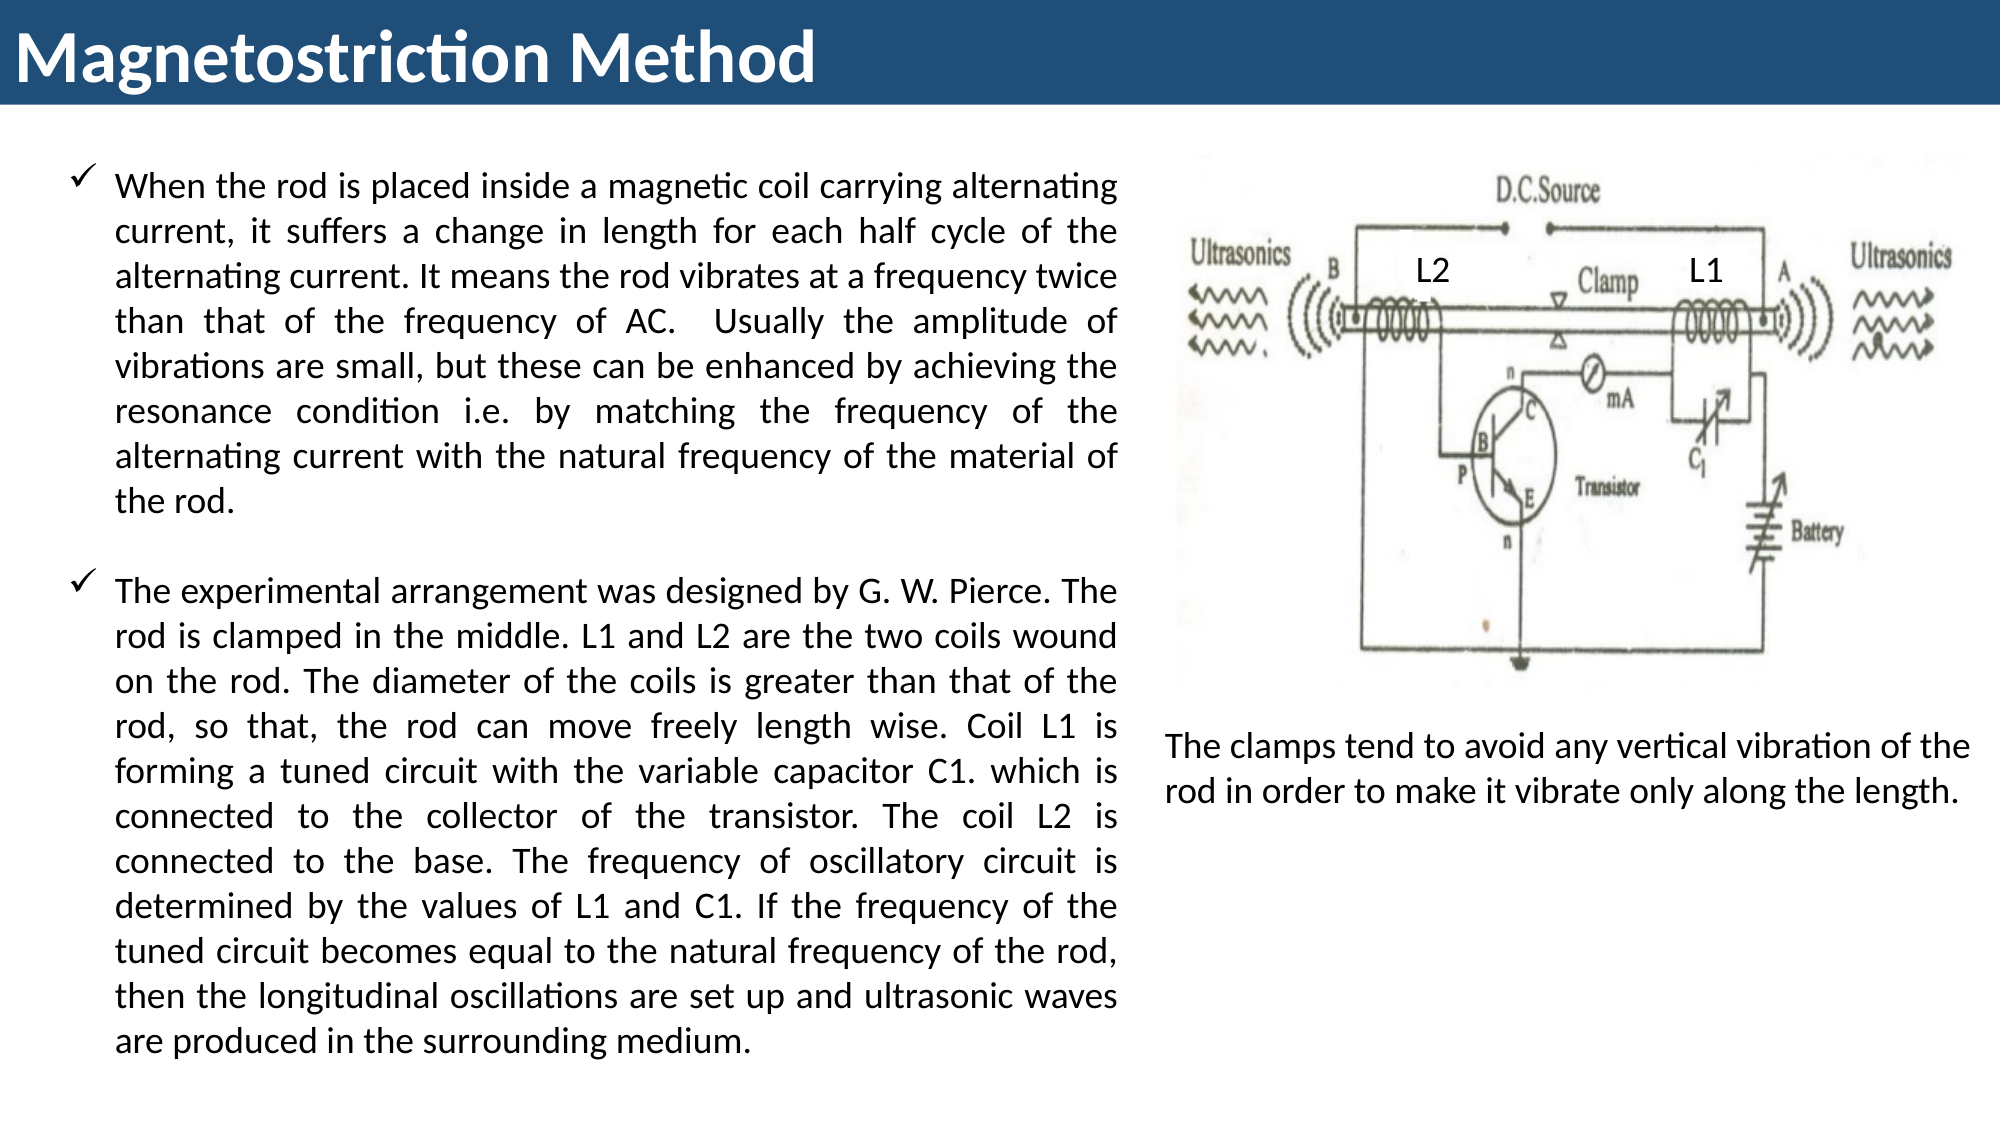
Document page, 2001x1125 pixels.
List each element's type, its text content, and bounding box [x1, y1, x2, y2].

text_box The clamps tend to avoid any vertical vibration of the rod in order to make it vibrate only along the length. [1149, 713, 2000, 819]
text_box Magnetostriction Method [0, 0, 2000, 105]
text_box When the rod is placed inside a magnetic coil carrying alternating current, it suffers a change in length for each half cycle of the alternating current. It means the rod vibrates at a frequency twice than that of the frequency of AC. Usually the amplitude of vibrations are small, but these can be enhanced by achieving the resonance condition i.e. by matching the frequency of the alternating current with the natural frequency of the material of the rod. The experimental arrangement was designed by G. W. Pierce. The rod is clamped in the middle. L1 and L2 are the two coils wound on the rod. The diameter of the coils is greater than that of the rod, so that, the rod can move freely length wise. Coil L1 is forming a tuned circuit with the variable capacitor C1. which is connected to the collector of the transistor. The coil L2 is connected to the base. The frequency of oscillatory circuit is determined by the values of L1 and C1. If the frequency of the tuned circuit becomes equal to the natural frequency of the rod, then the longitudinal oscillations are set up and ultrasonic waves are produced in the surrounding medium. [53, 154, 1134, 1069]
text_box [1171, 154, 1983, 737]
